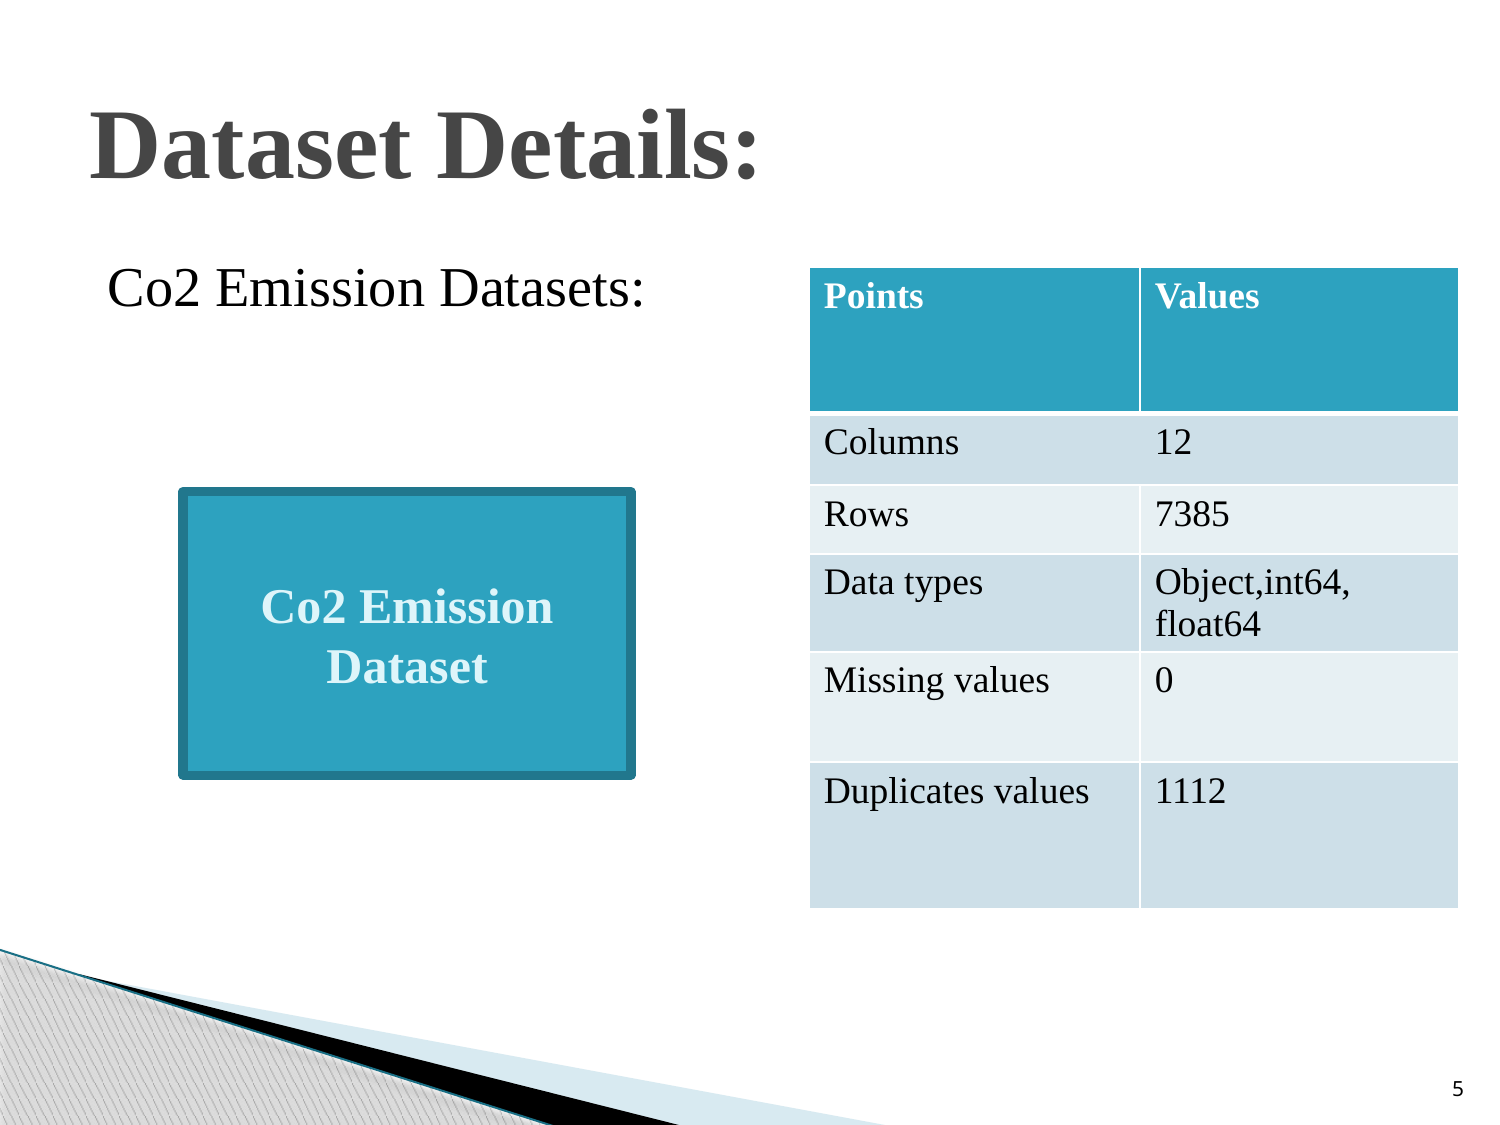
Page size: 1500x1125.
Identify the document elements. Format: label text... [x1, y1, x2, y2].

table_cell 1112 [1141, 763, 1458, 908]
table_header Values [1141, 268, 1458, 411]
table_cell Missing values [810, 653, 1139, 761]
table_cell Rows [810, 486, 1139, 553]
table_cell 12 [1140, 416, 1458, 484]
text_box Co2 Emission Dataset [178, 487, 636, 780]
table_cell 0 [1141, 653, 1458, 761]
table_cell Data types [810, 555, 1139, 651]
table_header Points [810, 268, 1139, 411]
slide_number 5 [1418, 1051, 1479, 1112]
list Co2 Emission Datasets: [75, 243, 1425, 986]
table_cell 7385 [1141, 486, 1458, 553]
table_cell Columns [810, 416, 1140, 484]
table_cell Duplicates values [810, 763, 1139, 908]
title Dataset Details: [75, 45, 1425, 233]
table_cell Object,int64, float64 [1141, 555, 1458, 651]
